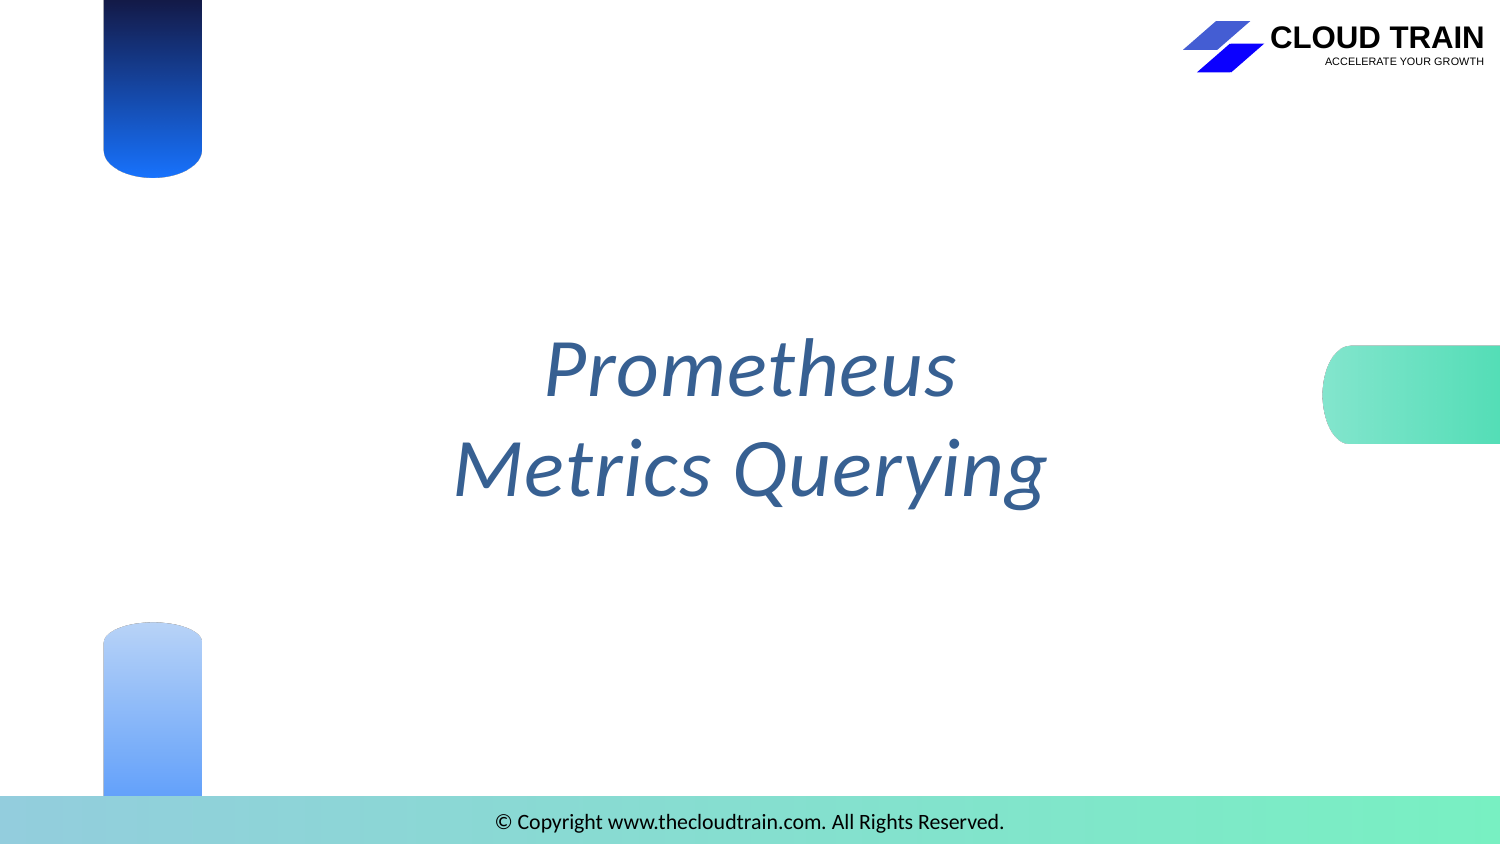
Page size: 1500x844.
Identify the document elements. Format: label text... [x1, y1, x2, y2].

picture [103, 622, 202, 797]
picture [103, 0, 202, 178]
picture [1322, 345, 1500, 444]
title Prometheus Metrics Querying [385, 310, 1115, 514]
